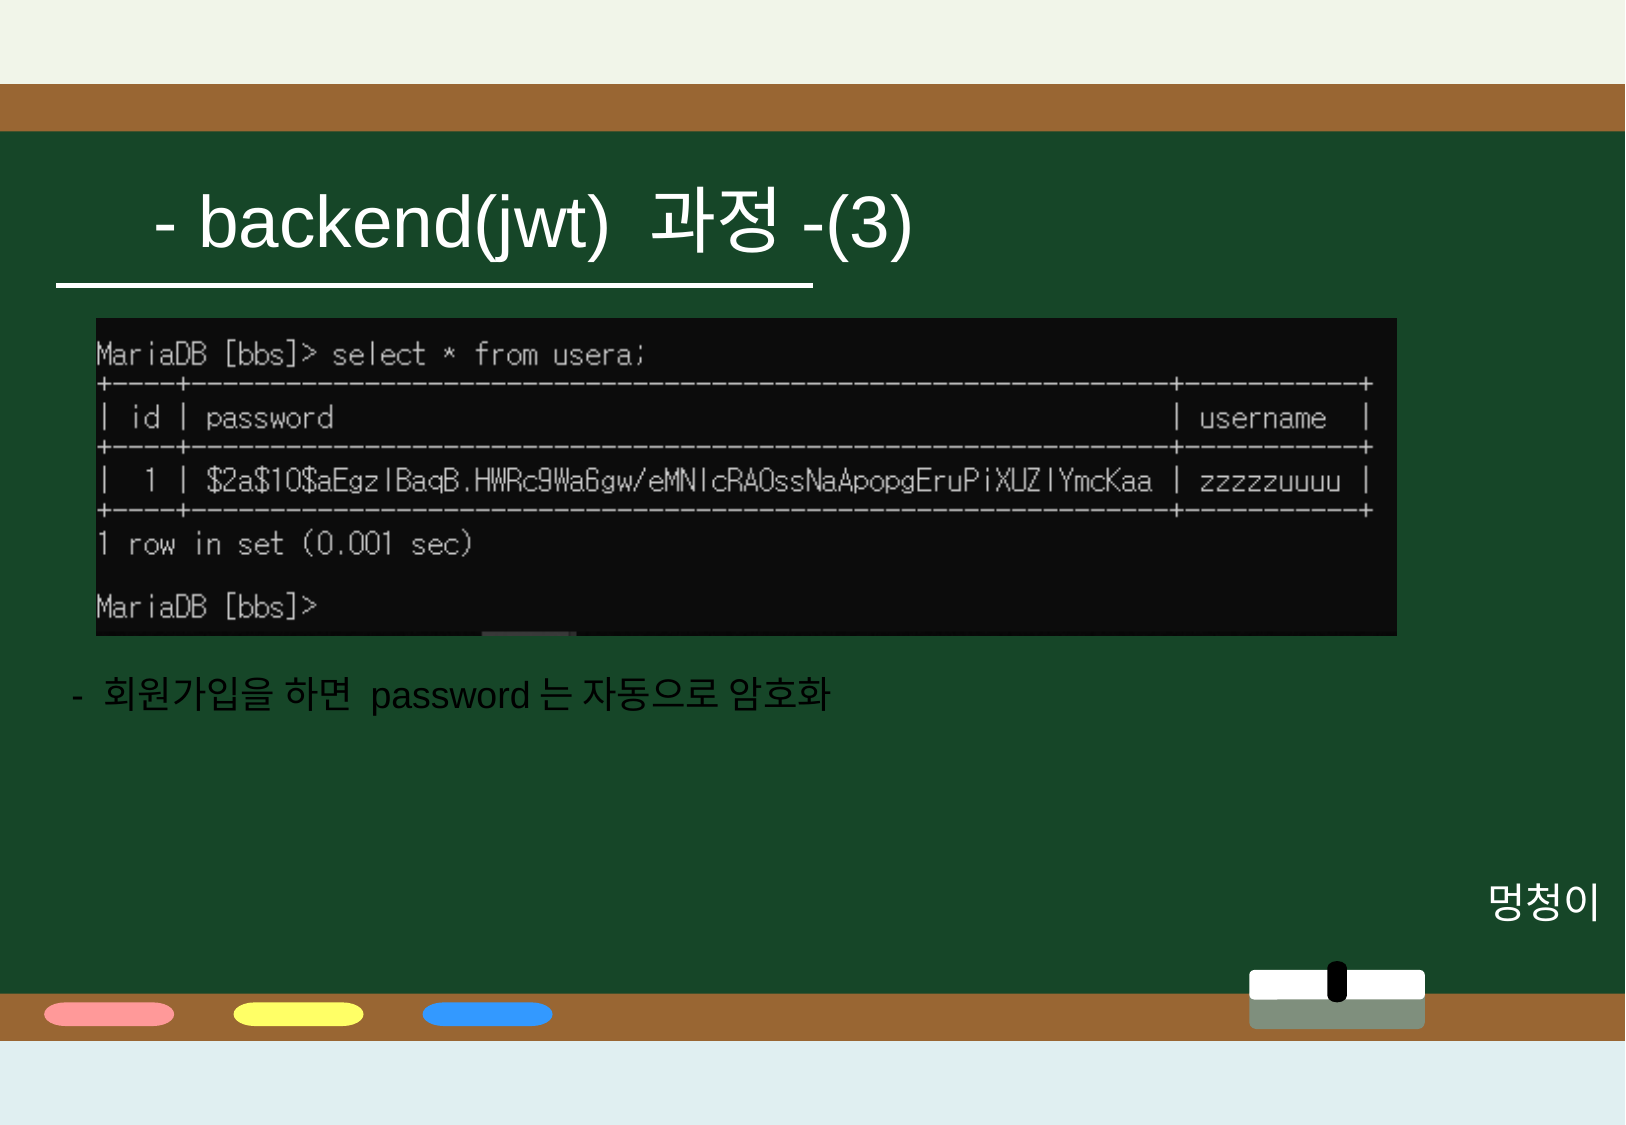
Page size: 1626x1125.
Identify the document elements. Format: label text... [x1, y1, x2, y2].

text_box [0, 129, 1625, 996]
text_box [0, 1043, 1625, 1125]
text_box [42, 1000, 177, 1029]
text_box 멍청이 [1472, 869, 1618, 935]
text_box [1325, 958, 1349, 1005]
text_box [1347, 967, 1427, 1002]
text_box - backend(jwt) 과정-(3) [139, 167, 1049, 270]
text_box - 회원가입을 하면 password는 자동으로 암호화 [56, 318, 1593, 813]
text_box [1247, 967, 1327, 1002]
text_box [231, 1000, 366, 1029]
text_box [1247, 998, 1427, 1032]
text_box [420, 1000, 555, 1029]
picture [96, 318, 1397, 636]
text_box [0, 996, 1625, 1043]
text_box [0, 82, 1625, 129]
